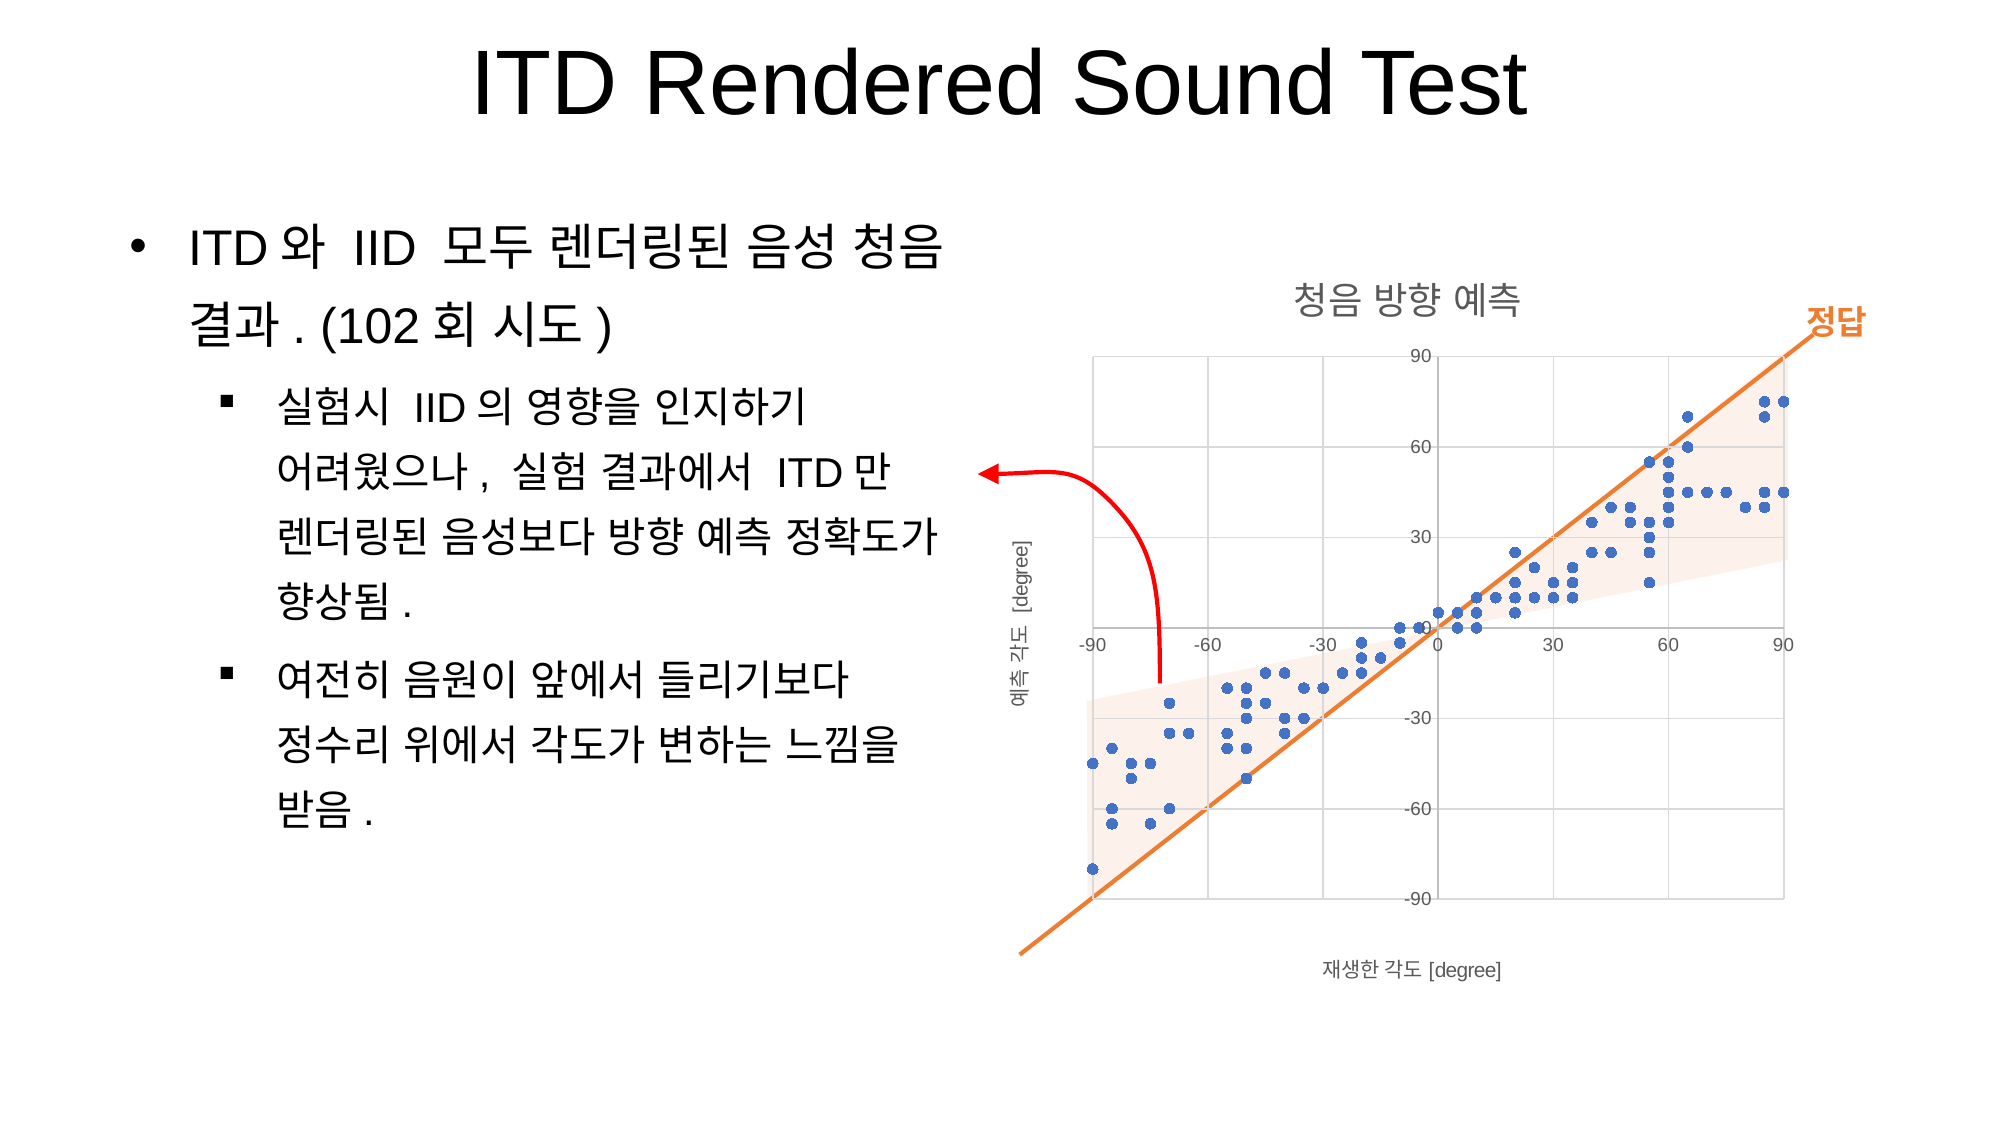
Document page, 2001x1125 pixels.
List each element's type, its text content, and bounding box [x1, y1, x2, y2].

chart [979, 248, 1812, 1005]
text_box 정답 [1812, 293, 1883, 349]
list ITD와 IID 모두 렌더링된 음성 청음 결과. (102회 시도) 실험시 IID의 영향을 인지하기 어려웠으나, 실험 결과에서 ITD만 렌더링된 음성보다 방향 예측 정확도가 향상됨. 여전히 음원이 앞에서 들리기보다 정수리 위에서 각도가 변하는 느낌을 받음. [114, 190, 978, 1103]
title ITD Rendered Sound Test [0, 0, 2000, 155]
